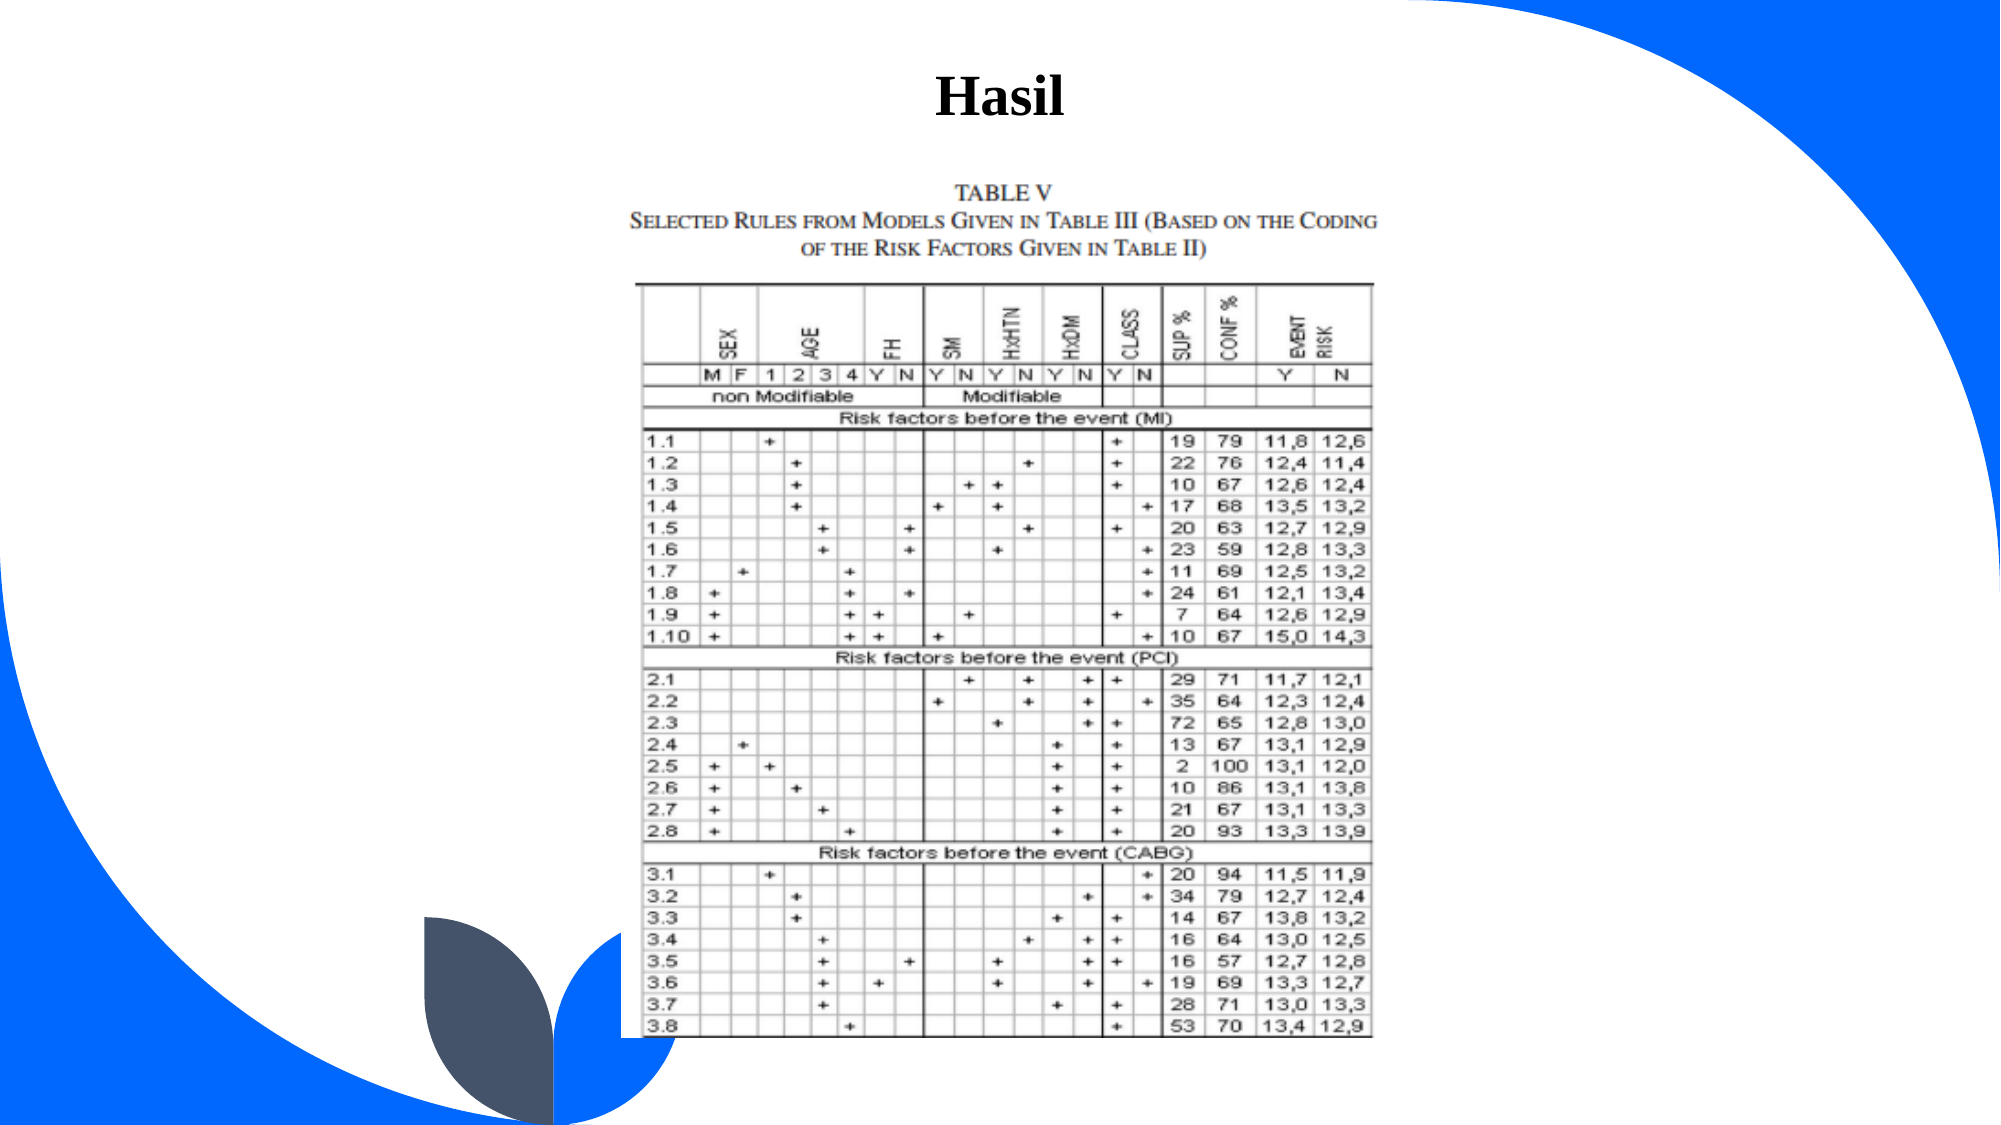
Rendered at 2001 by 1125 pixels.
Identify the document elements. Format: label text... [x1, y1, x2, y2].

text_box Hasil [612, 50, 1388, 135]
picture [620, 174, 1380, 1038]
